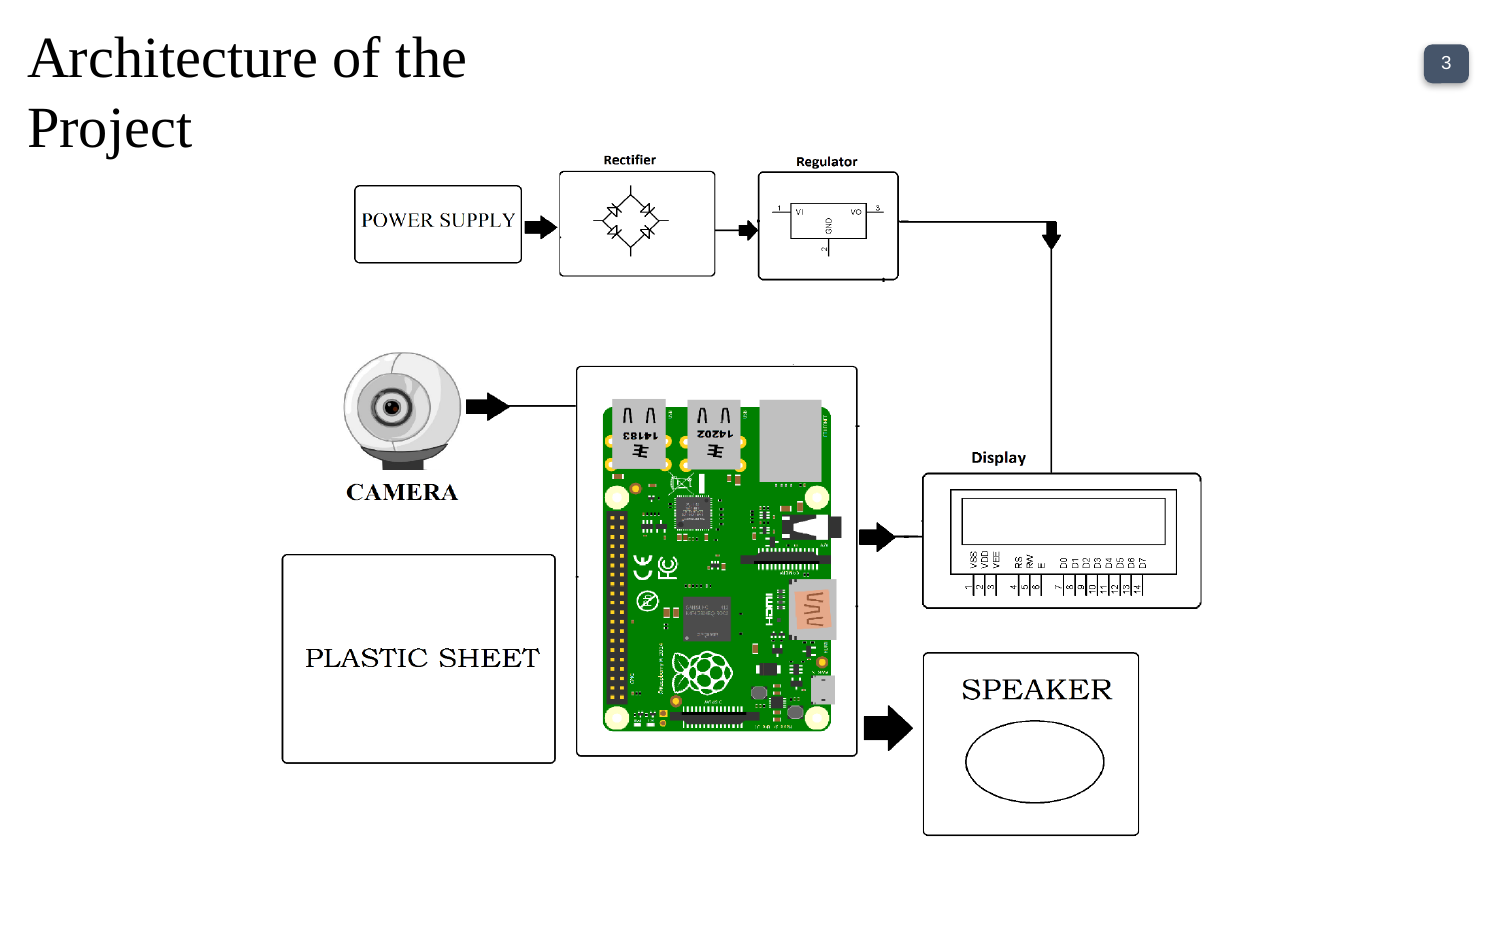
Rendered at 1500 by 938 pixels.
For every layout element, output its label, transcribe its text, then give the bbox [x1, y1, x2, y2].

text_box Architecture of the Project [12, 11, 505, 167]
picture [264, 116, 1236, 875]
